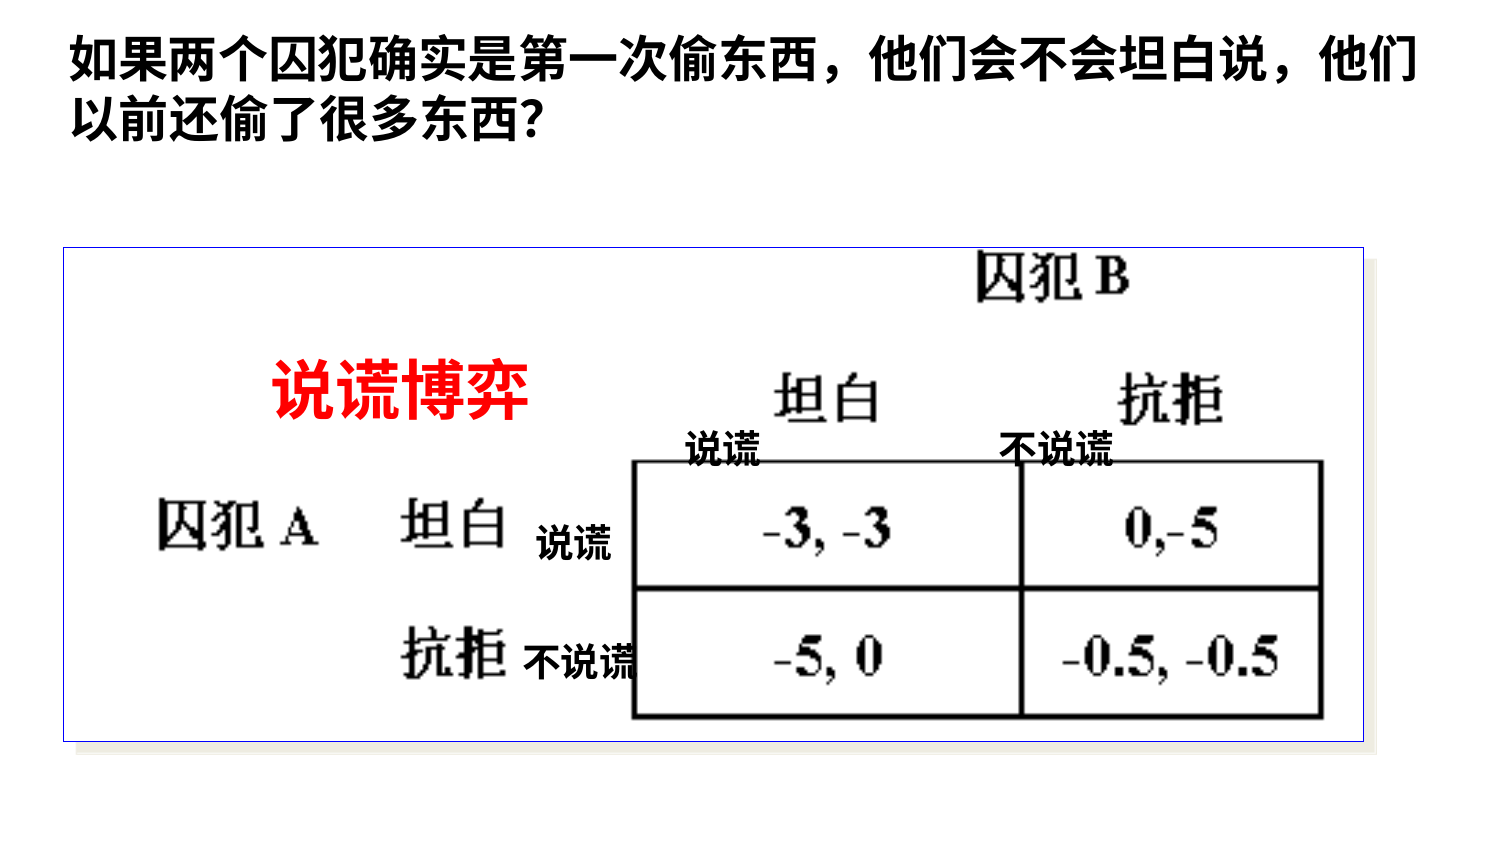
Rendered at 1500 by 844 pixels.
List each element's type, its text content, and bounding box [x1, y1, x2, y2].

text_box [64, 247, 1363, 741]
list 如果两个囚犯确实是第一次偷东西，他们会不会坦白说，他们以前还偷了很多东西？ [53, 20, 1448, 174]
